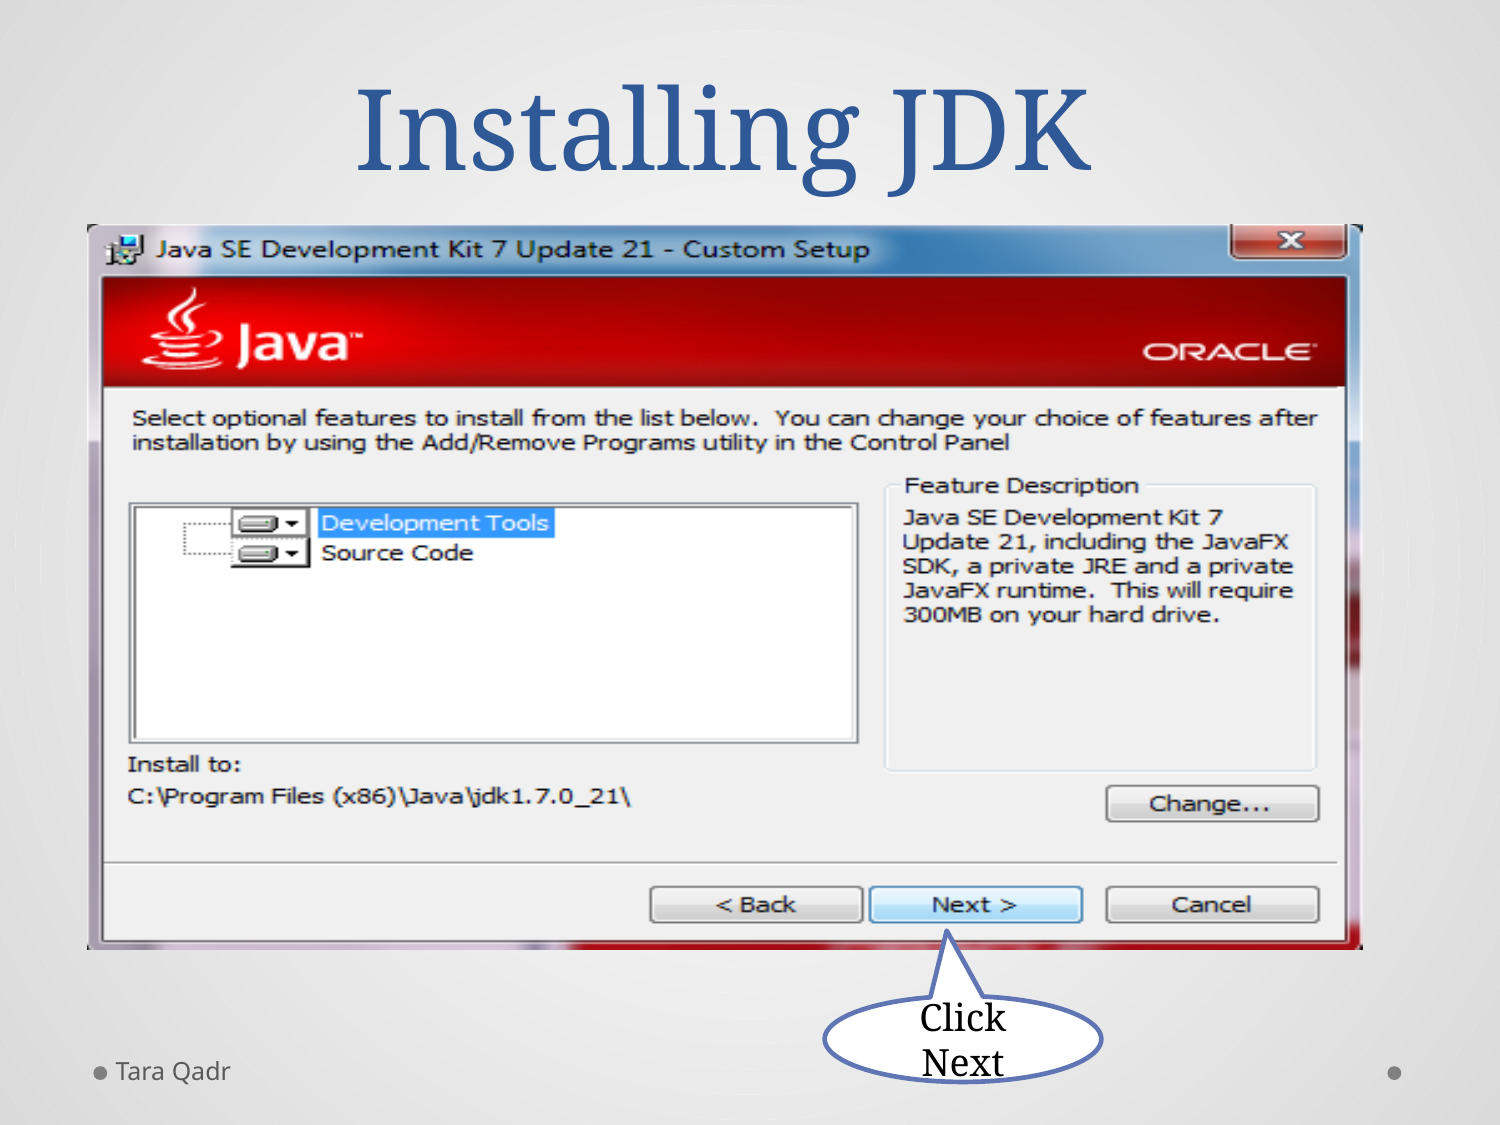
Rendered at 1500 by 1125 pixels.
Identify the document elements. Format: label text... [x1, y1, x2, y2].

text_box Click Next [822, 960, 1104, 1085]
footer Tara Qadr [108, 1042, 576, 1103]
title Installing JDK [62, 24, 1413, 200]
picture [87, 224, 1363, 951]
